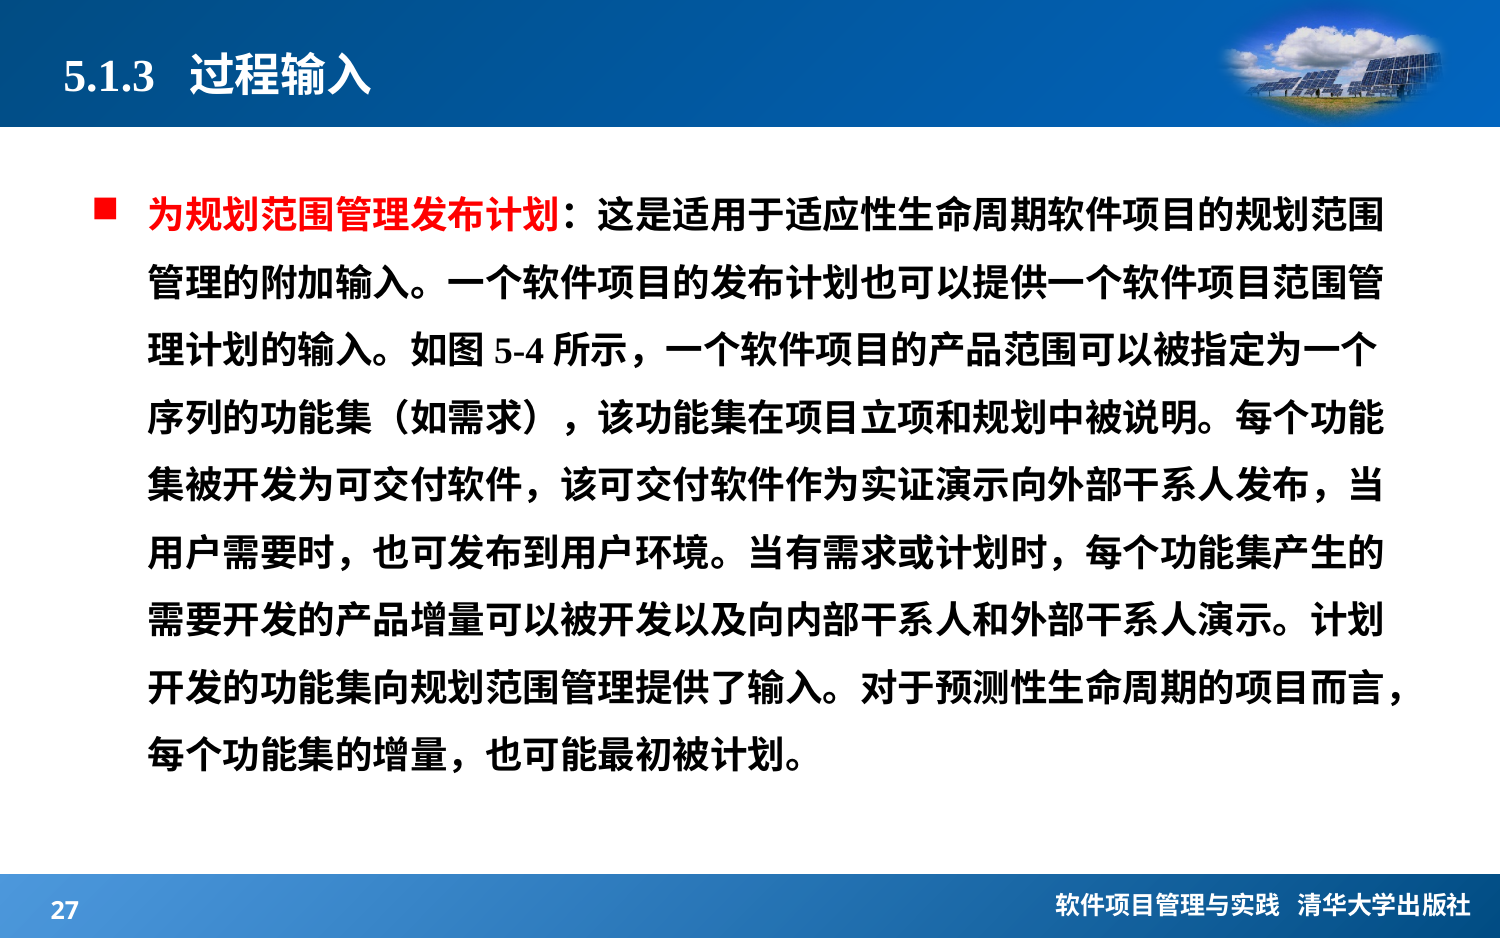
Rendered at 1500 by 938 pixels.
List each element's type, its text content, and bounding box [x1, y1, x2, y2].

picture [1233, 6, 1433, 113]
text_box 为规划范围管理发布计划：这是适用于适应性生命周期软件项目的规划范围管理的附加输入。一个软件项目的发布计划也可以提供一个软件项目范围管理计划的输入。如图5-4所示，一个软件项目的产品范围可以被指定为一个序列的功能集（如需求），该功能集在项目立项和规划中被说明。每个功能集被开发为可交付软件，该可交付软件作为实证演示向外部干系人发布，当用户需要时，也可发布到用户环境。当有需求或计划时，每个功能集产生的需要开发的产品增量可以被开发以及向内部干系人和外部干系人演示。计划开发的功能集向规划范围管理提供了输入。对于预测性生命周期的项目而言，每个功能集的增量，也可能最初被计划。 [76, 161, 1424, 748]
title 5.1.3 过程输入 [48, 19, 1005, 127]
